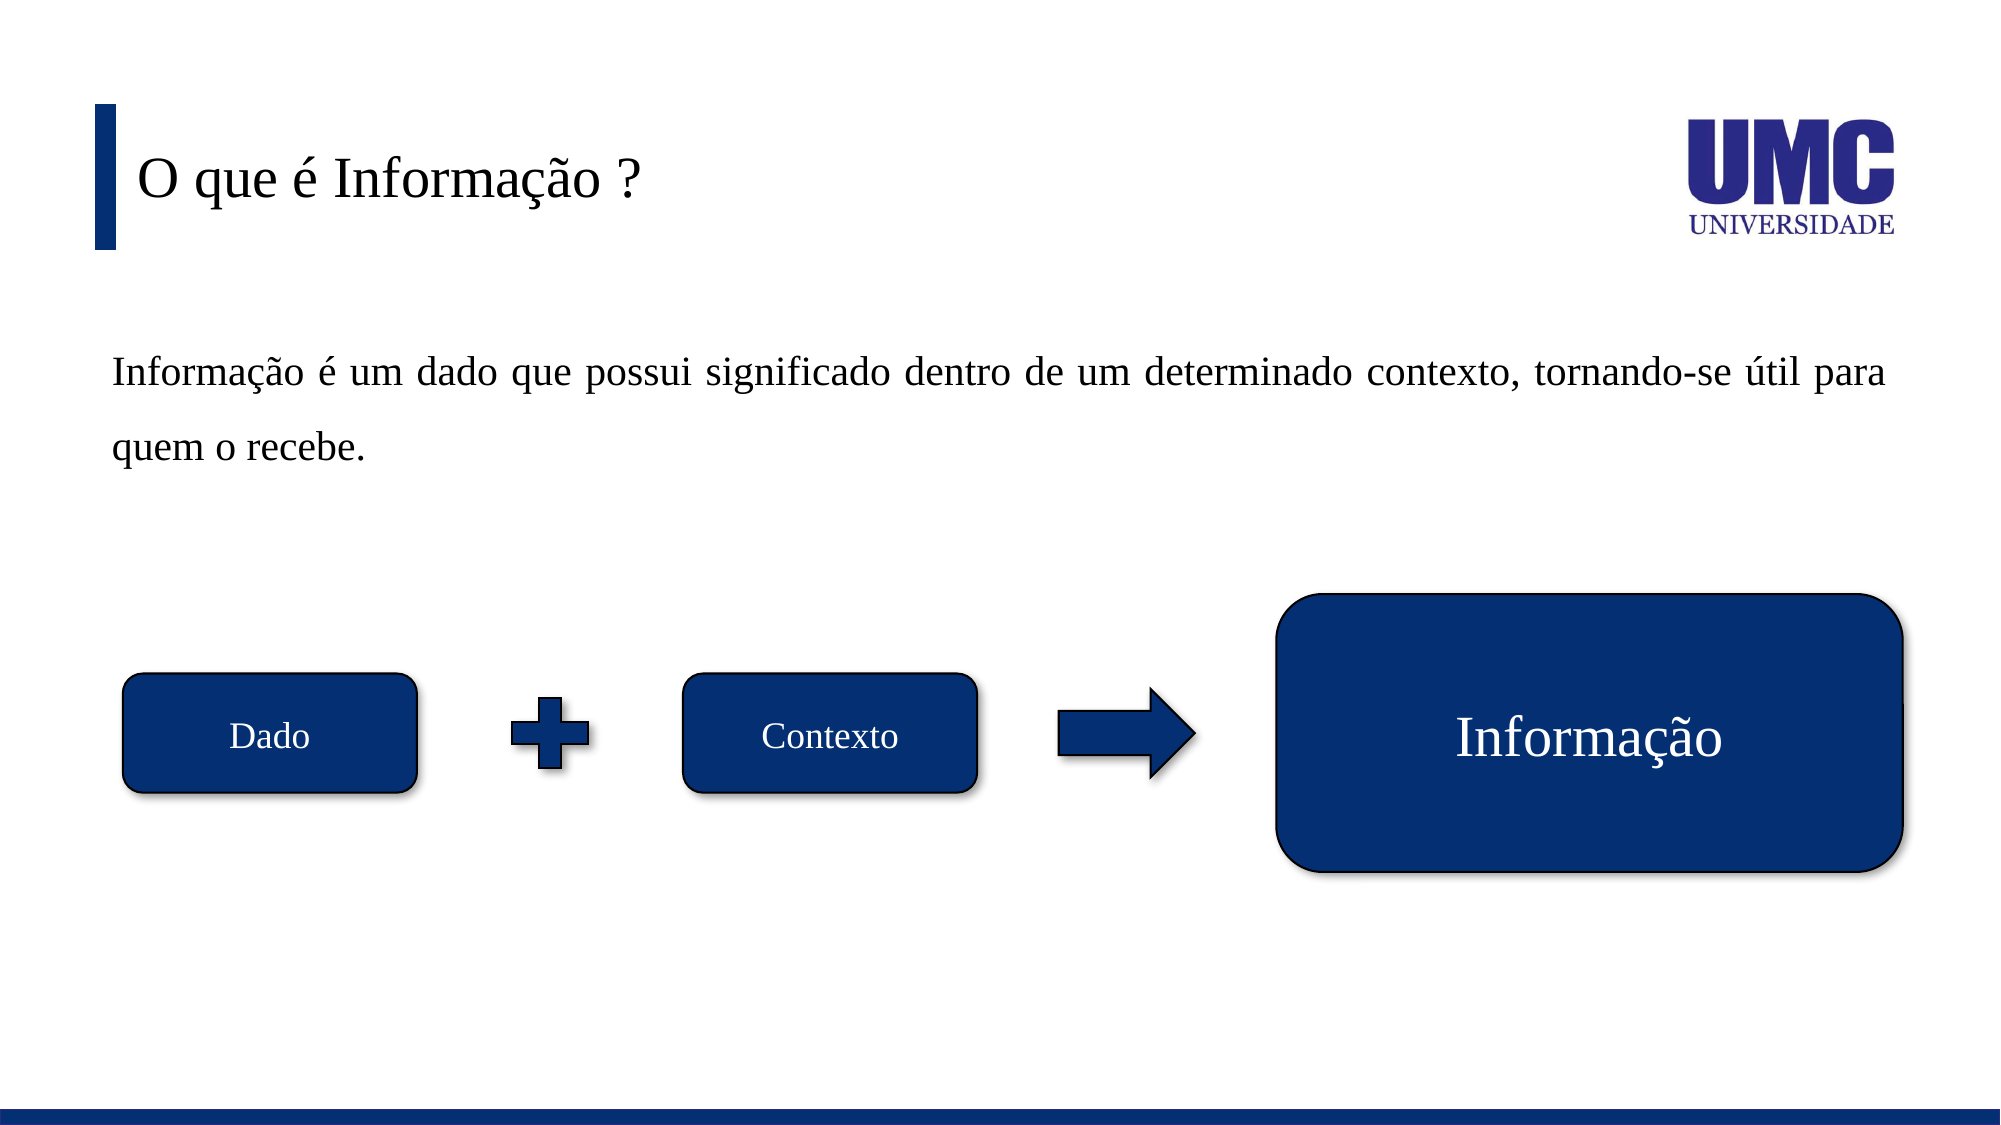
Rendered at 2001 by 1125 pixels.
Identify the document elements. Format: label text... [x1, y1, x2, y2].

list Informação é um dado que possui significado dentro de um determinado contexto, tornando-se útil para quem o recebe. [97, 311, 1903, 497]
text_box Contexto [681, 672, 979, 794]
title O que é Informação ? [122, 140, 1667, 214]
text_box [511, 697, 589, 769]
text_box Informação [1275, 593, 1904, 873]
picture [1, 1110, 1999, 1124]
picture [1686, 117, 1896, 237]
picture [95, 104, 116, 250]
text_box Dado [121, 672, 418, 794]
text_box [1057, 686, 1197, 780]
